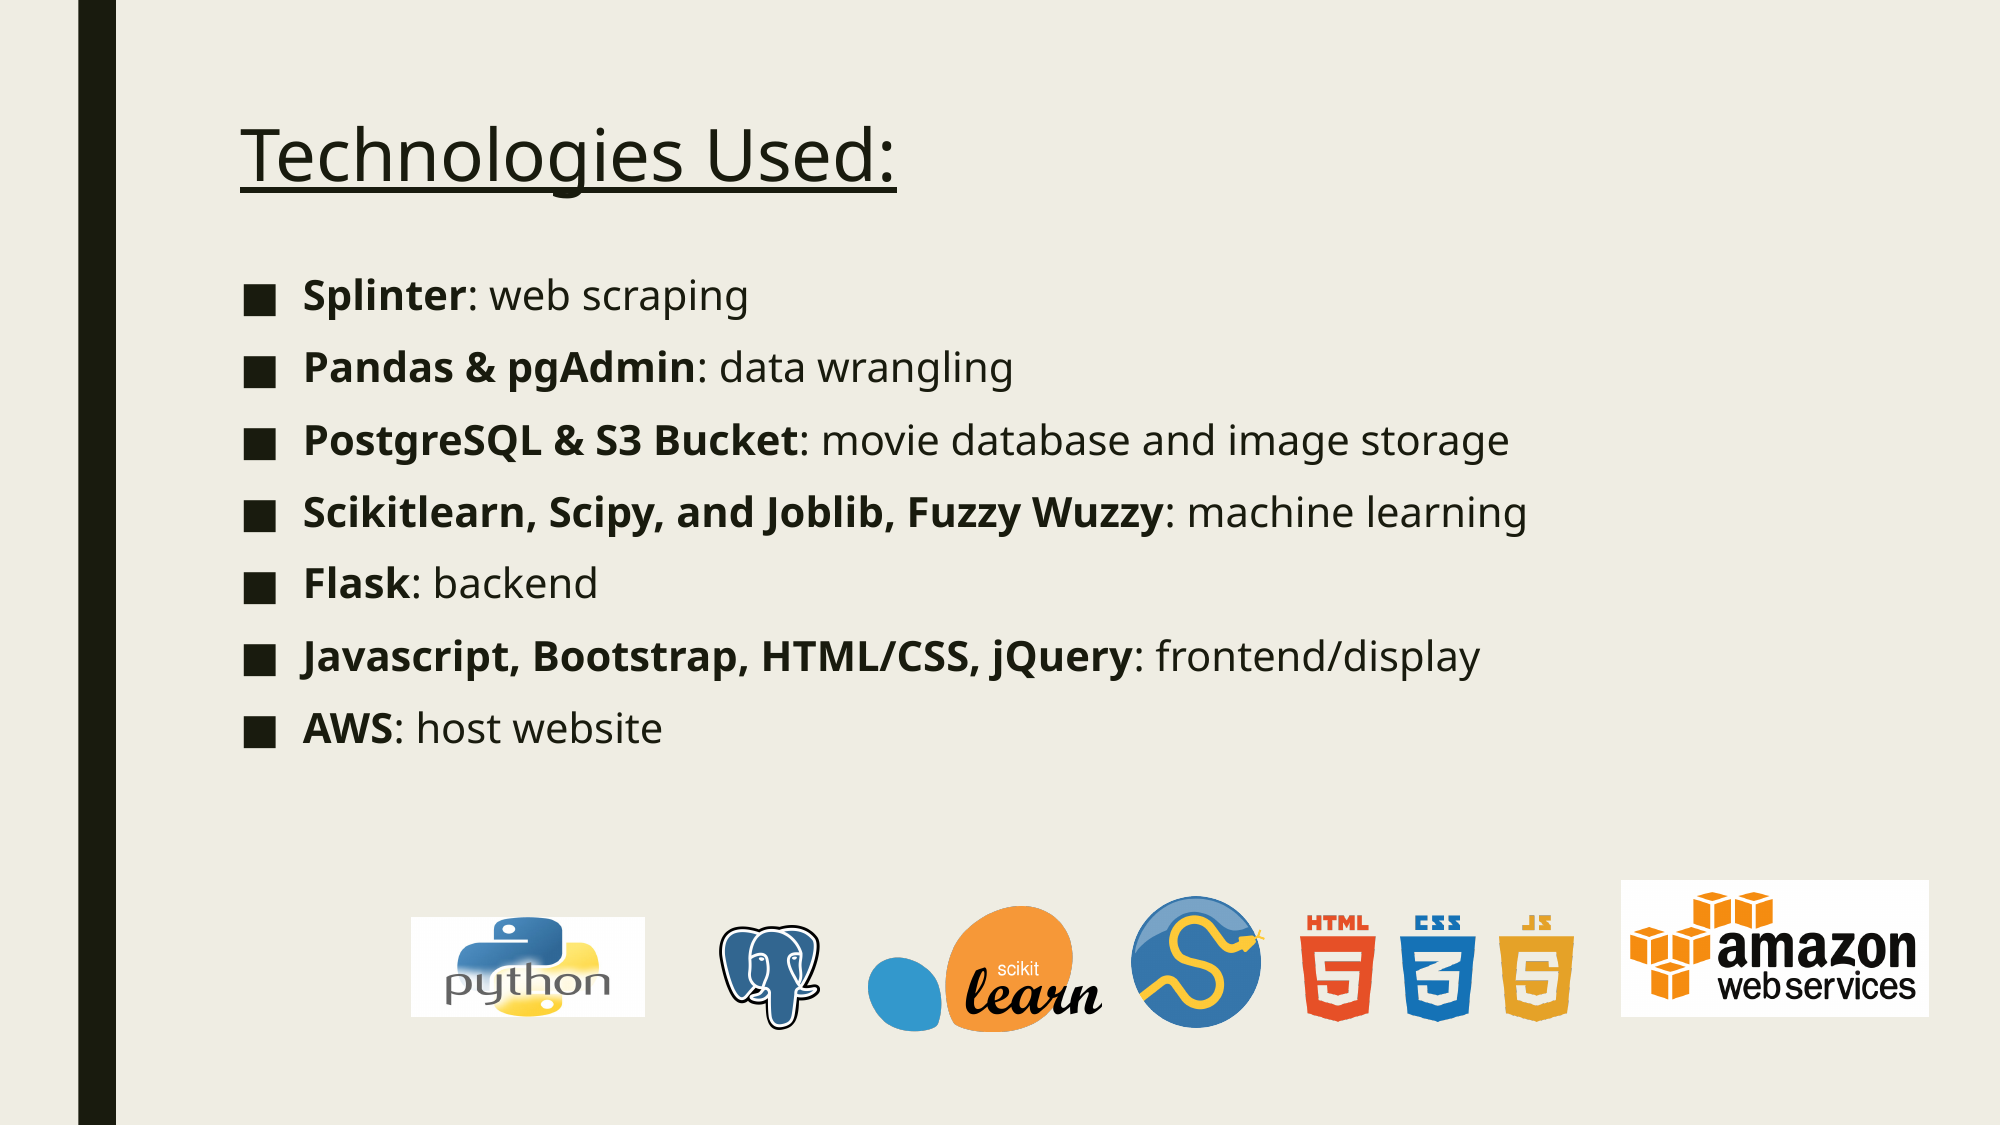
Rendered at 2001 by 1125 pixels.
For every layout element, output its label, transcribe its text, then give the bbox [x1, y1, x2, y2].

list Splinter: web scraping Pandas & pgAdmin: data wrangling PostgreSQL & S3 Bucket: movie database and image storage Scikitlearn, Scipy, and Joblib, Fuzzy Wuzzy: machine learning Flask: backend Javascript, Bootstrap, HTML/CSS, jQuery: frontend/display AWS: host website [225, 265, 1800, 896]
picture [719, 925, 820, 1030]
picture [411, 917, 645, 1017]
picture [868, 906, 1102, 1032]
picture [1621, 880, 1929, 1017]
title Technologies Used: [225, 112, 1800, 265]
picture [1131, 896, 1265, 1028]
picture [1300, 907, 1574, 1031]
